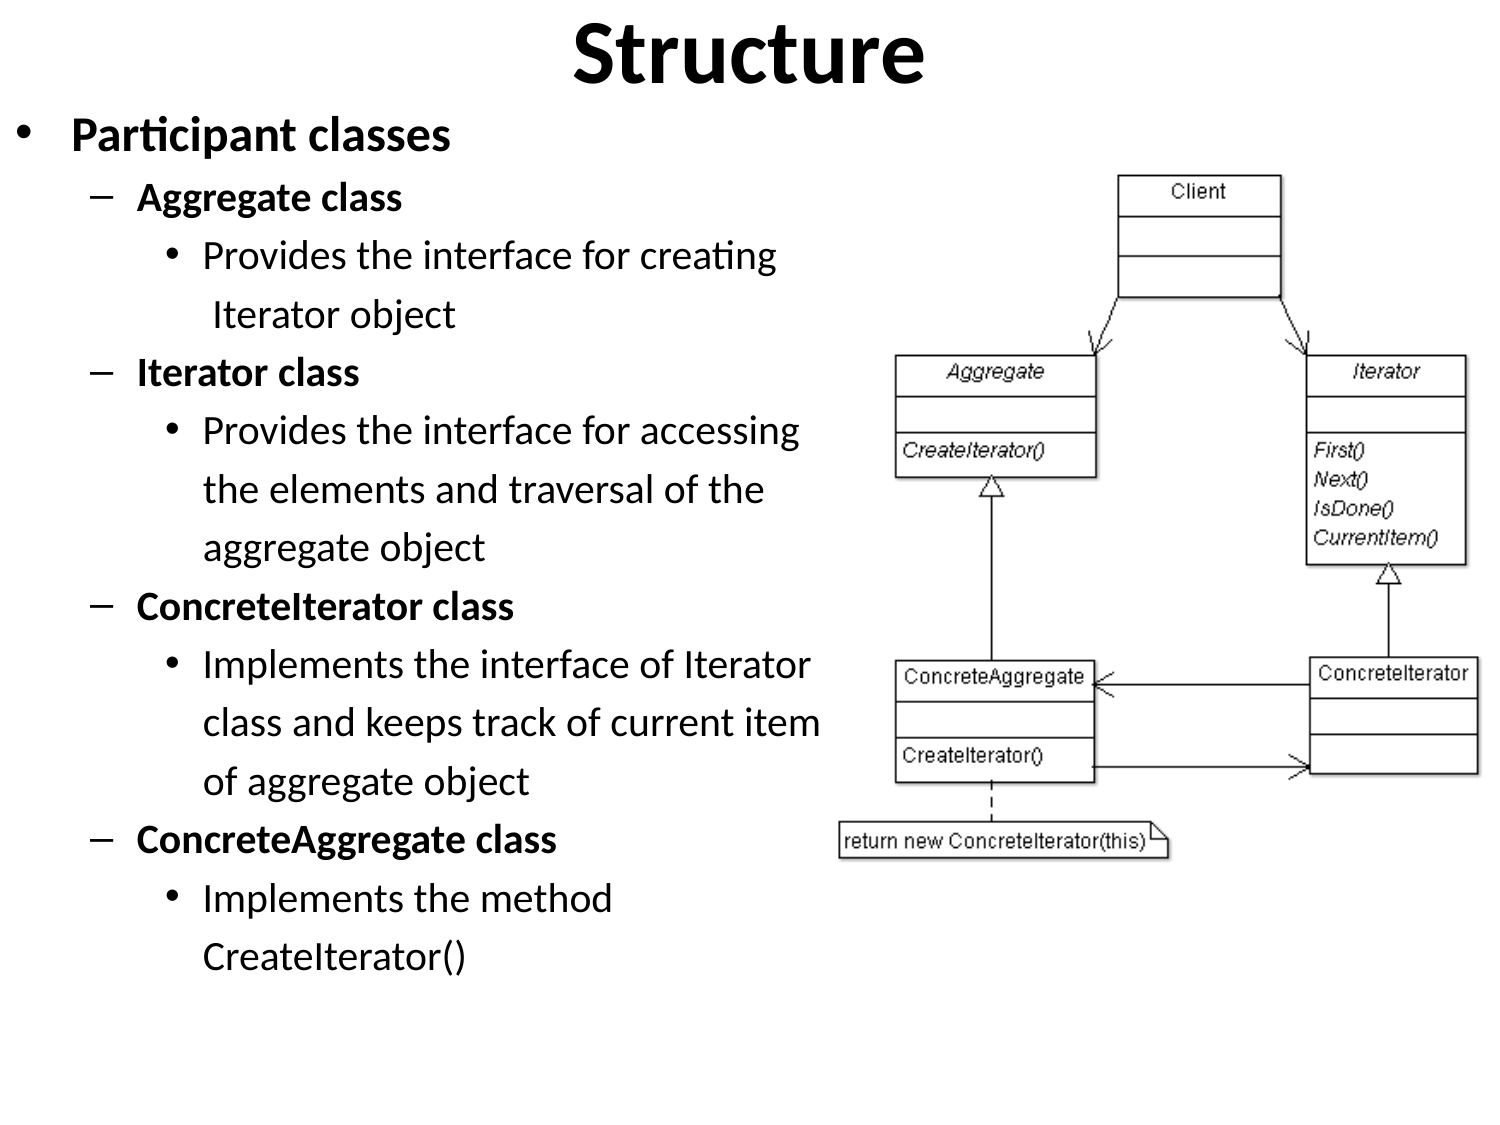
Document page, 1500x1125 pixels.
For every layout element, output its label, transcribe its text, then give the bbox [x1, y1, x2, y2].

title Structure [75, 0, 1425, 93]
list Participant classes Aggregate class Provides the interface for creating Iterator object Iterator class Provides the interface for accessing the elements and traversal of the aggregate object ConcreteIterator class Implements the interface of Iterator class and keeps track of current item of aggregate object ConcreteAggregate class Implements the method CreateIterator() [0, 93, 1500, 1102]
picture [820, 163, 1496, 871]
